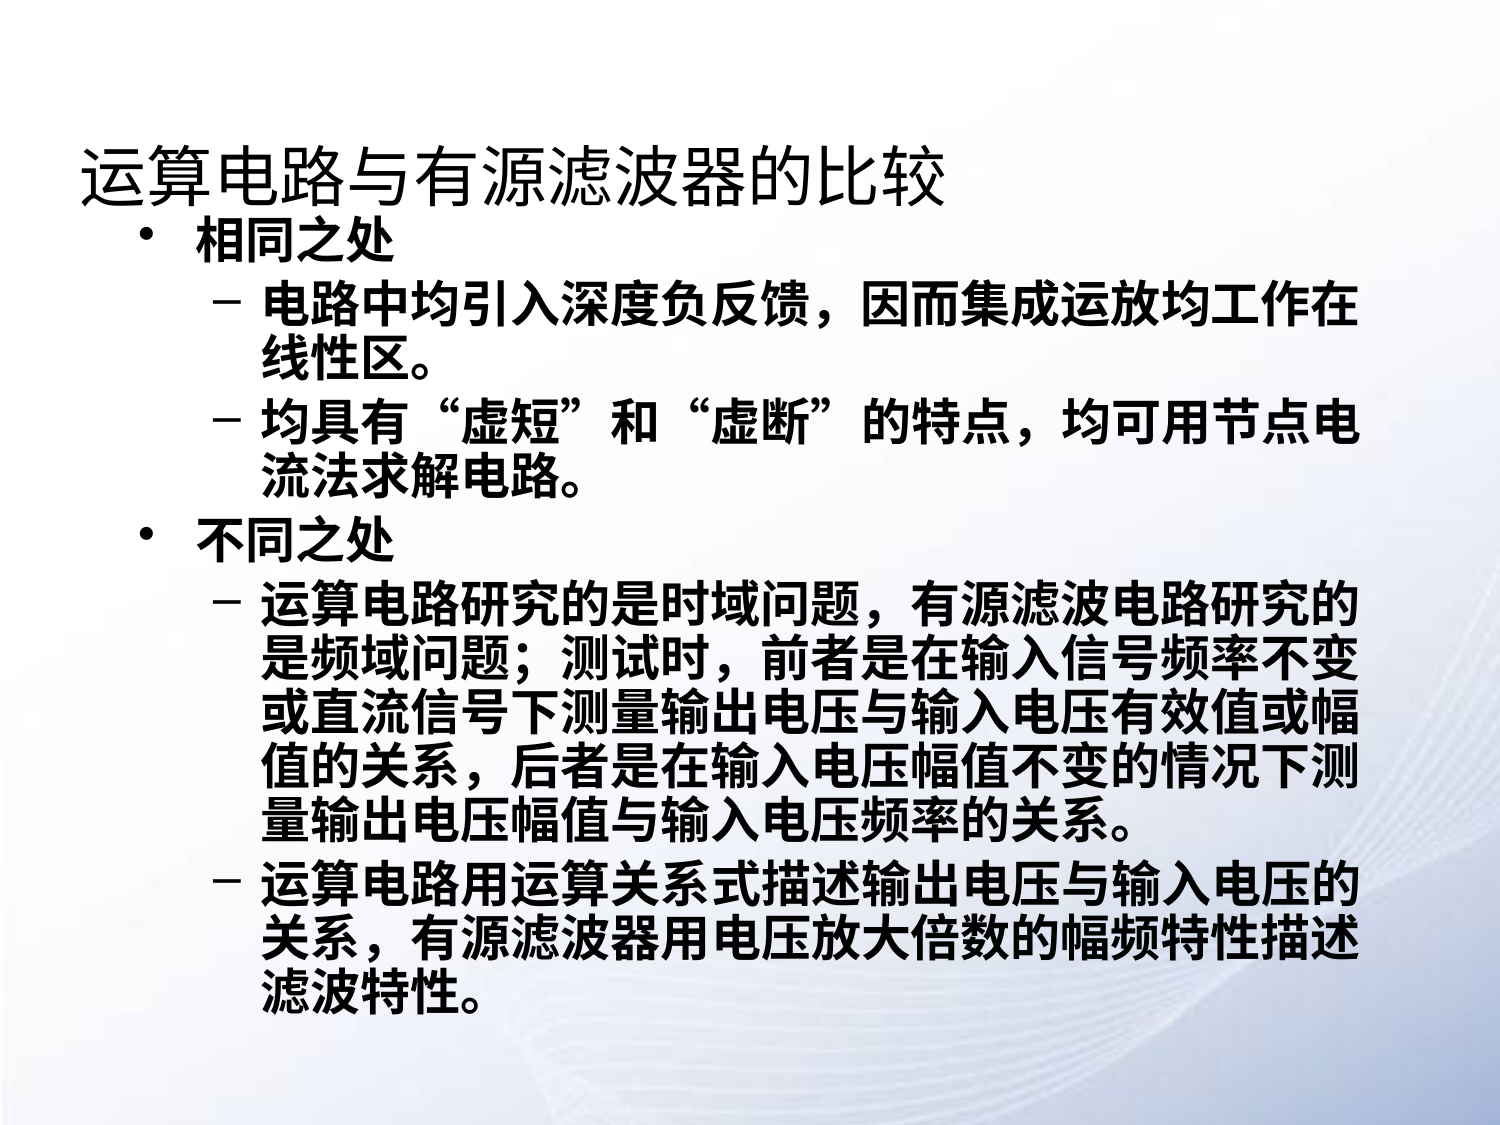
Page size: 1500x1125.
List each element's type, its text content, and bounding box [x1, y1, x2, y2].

list 相同之处 电路中均引入深度负反馈，因而集成运放均工作在线性区。 均具有“虚短”和“虚断”的特点，均可用节点电流法求解电路。 不同之处 运算电路研究的是时域问题，有源滤波电路研究的是频域问题；测试时，前者是在输入信号频率不变或直流信号下测量输出电压与输入电压有效值或幅值的关系，后者是在输入电压幅值不变的情况下测量输出电压幅值与输入电压频率的关系。 运算电路用运算关系式描述输出电压与输入电压的关系，有源滤波器用电压放大倍数的幅频特性描述滤波特性。 [123, 207, 1387, 1084]
picture [0, 0, 1500, 1125]
title 运算电路与有源滤波器的比较 [64, 136, 1353, 213]
